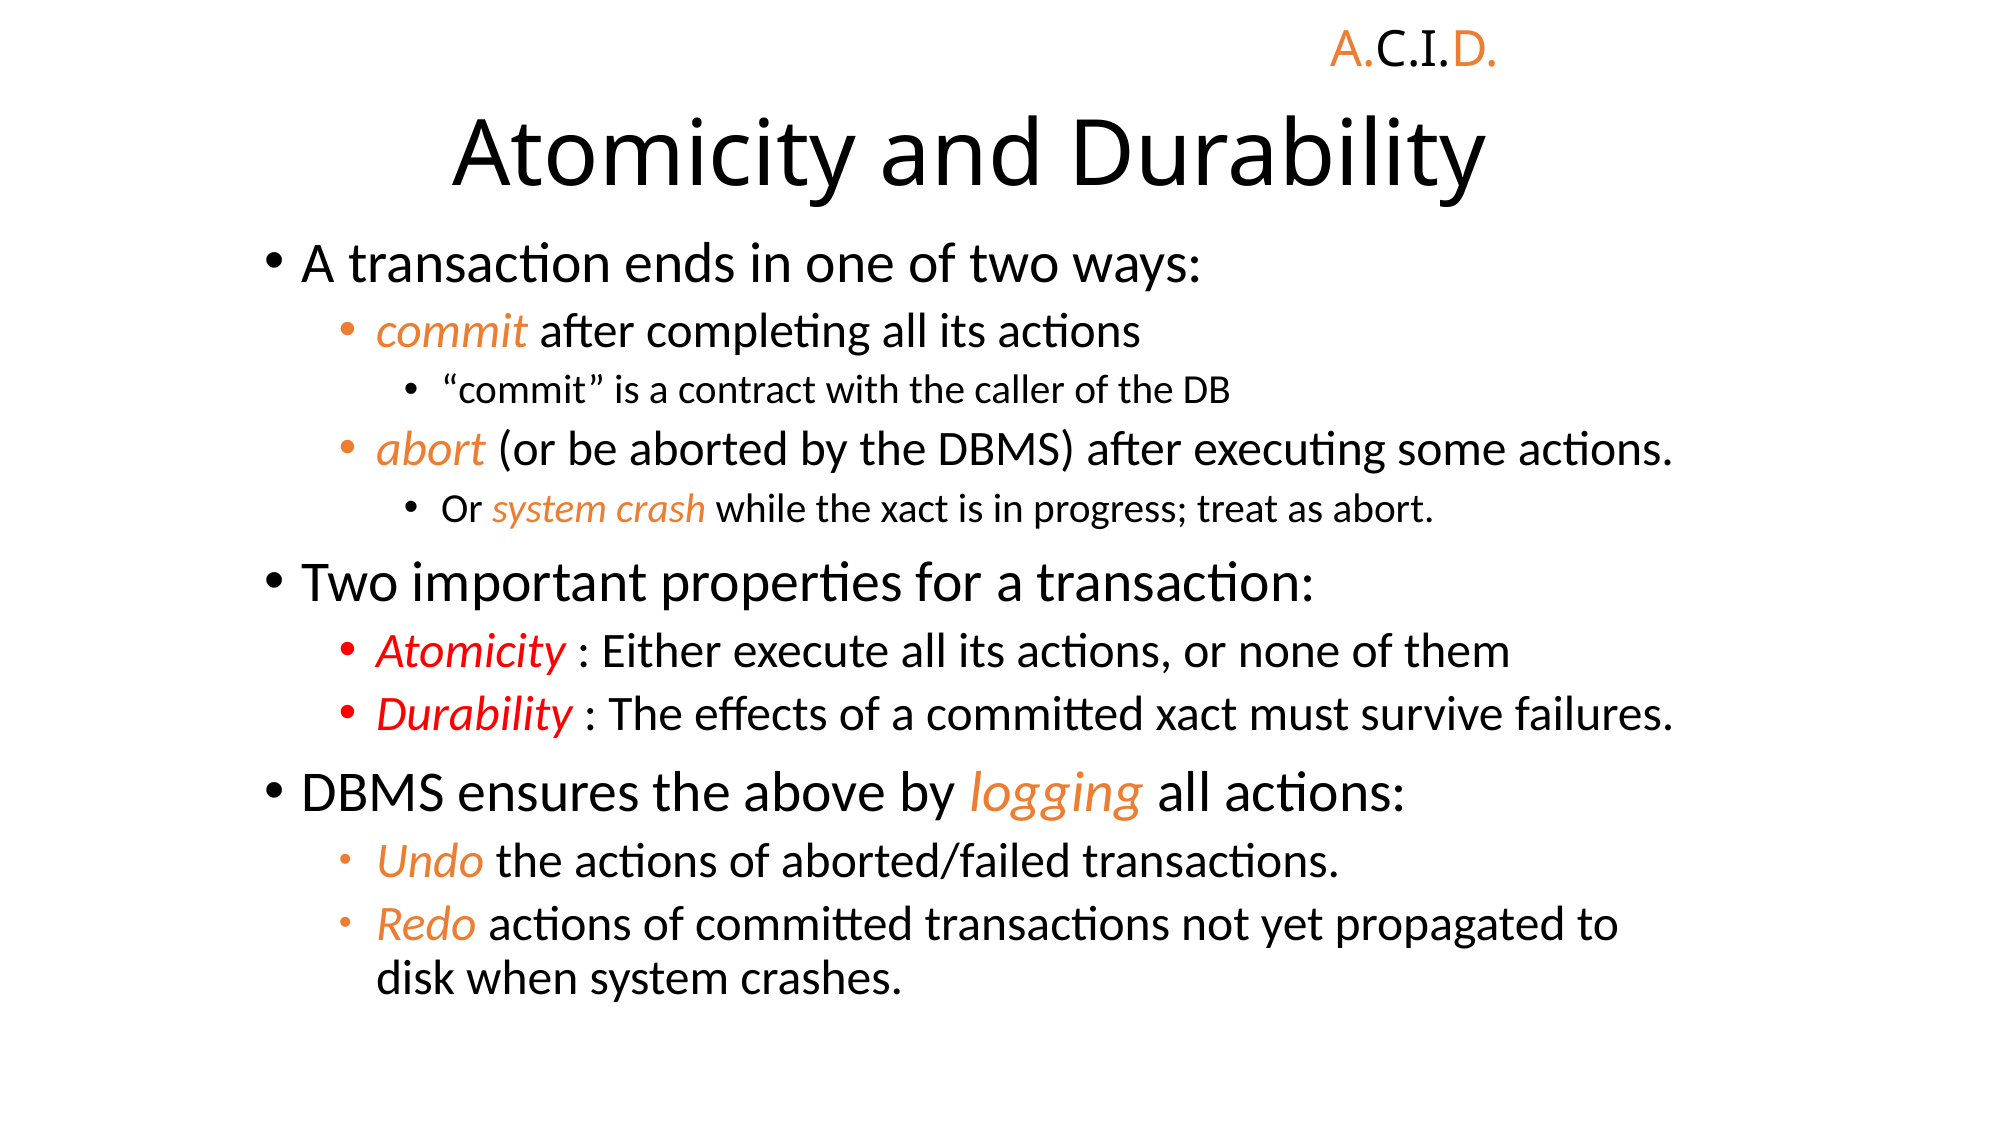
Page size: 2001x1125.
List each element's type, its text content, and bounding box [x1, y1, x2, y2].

title Atomicity and Durability [437, 62, 1713, 250]
text_box A.C.I.D. [1316, 9, 1514, 84]
list A transaction ends in one of two ways: commit after completing all its actions “commit” is a contract with the caller of the DB abort (or be aborted by the DBMS) after executing some actions. Or system crash while the xact is in progress; treat as abort. Two important properties for a transaction: Atomicity : Either execute all its actions, or none of them Durability : The effects of a committed xact must survive failures. DBMS ensures the above by logging all actions: Undo the actions of aborted/failed transactions. Redo actions of committed transactions not yet propagated to disk when system crashes. [249, 224, 1700, 1050]
